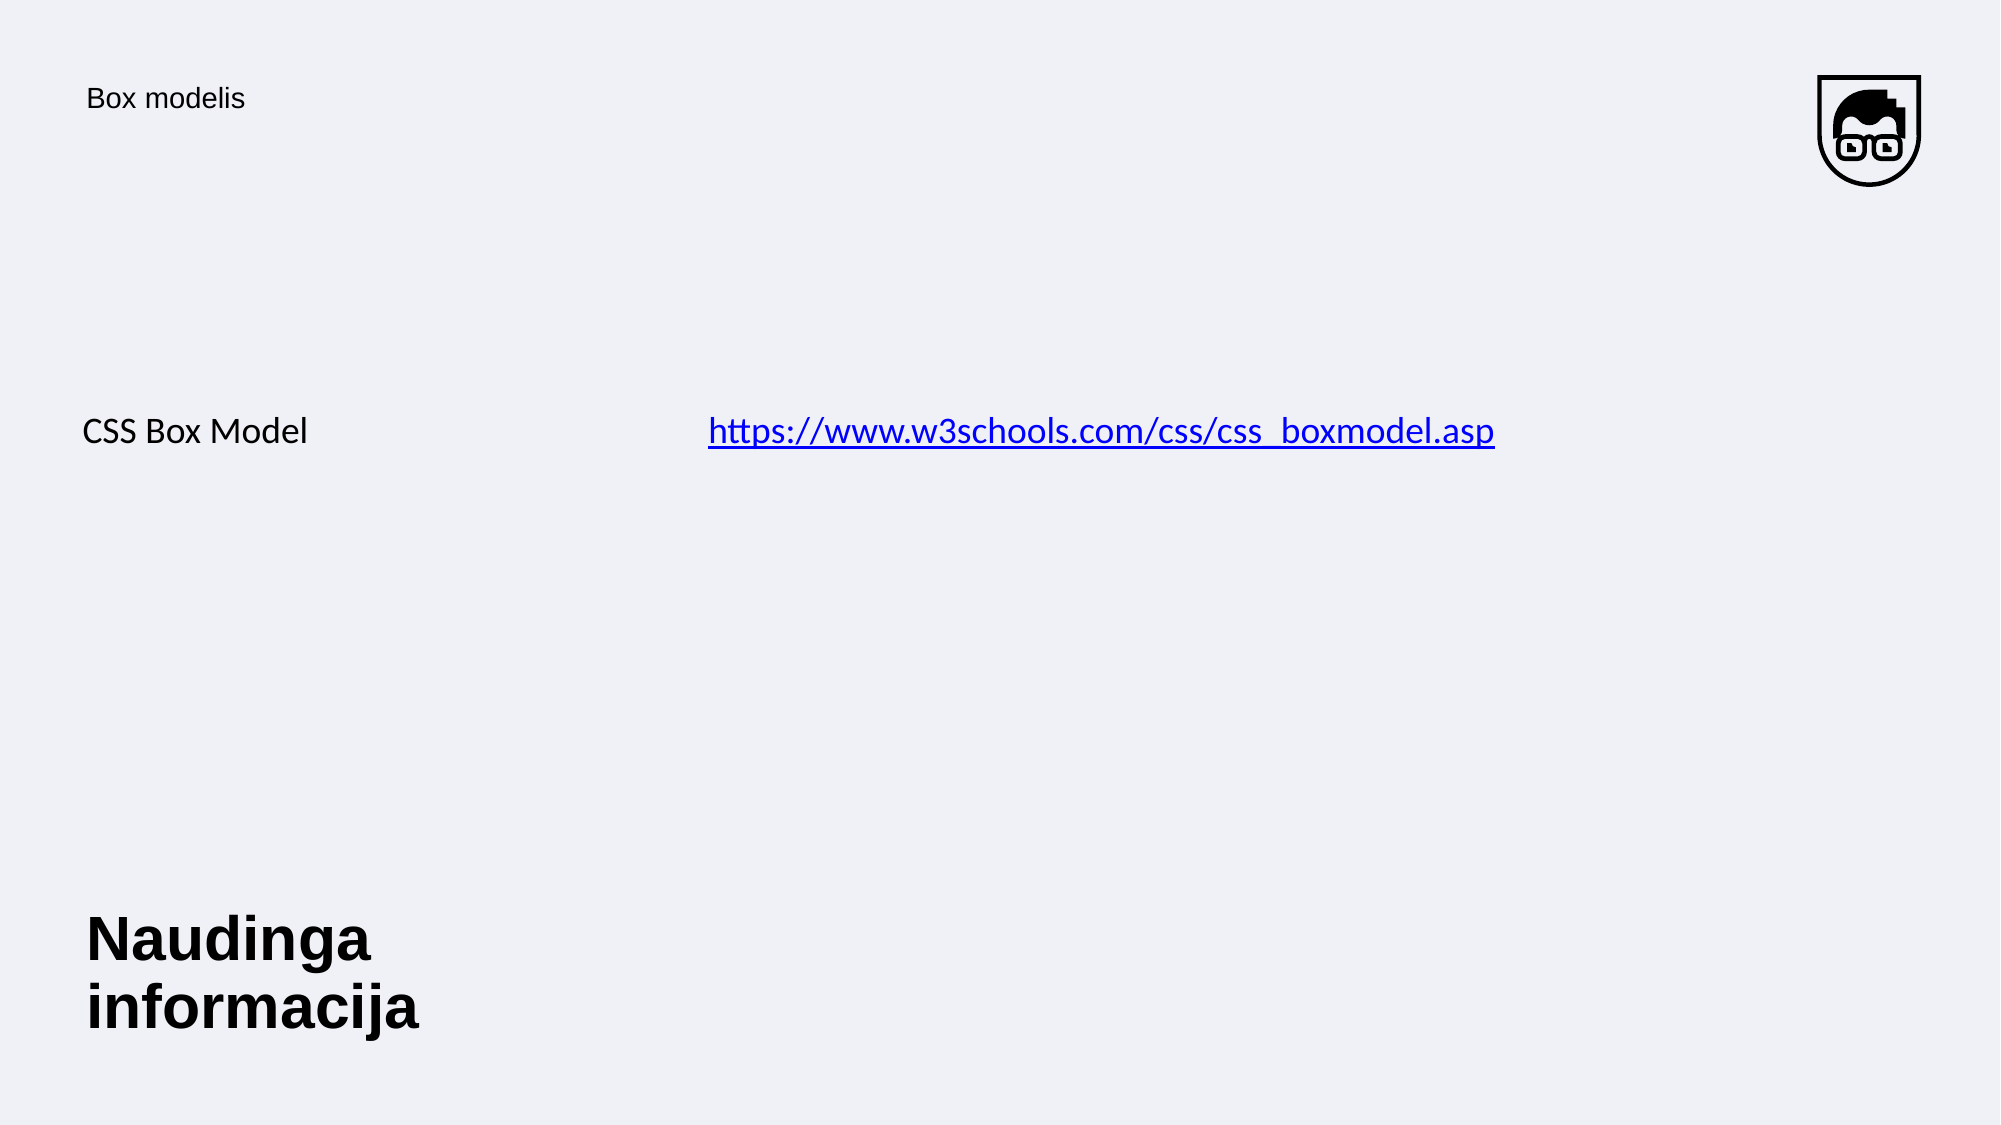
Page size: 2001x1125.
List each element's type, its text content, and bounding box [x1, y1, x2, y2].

text_box CSS Box Model [74, 398, 317, 459]
list Box modelis [78, 75, 1001, 151]
title Naudinga informacija [78, 824, 464, 1050]
text_box https://www.w3schools.com/css/css_boxmodel.asp [700, 398, 1503, 459]
